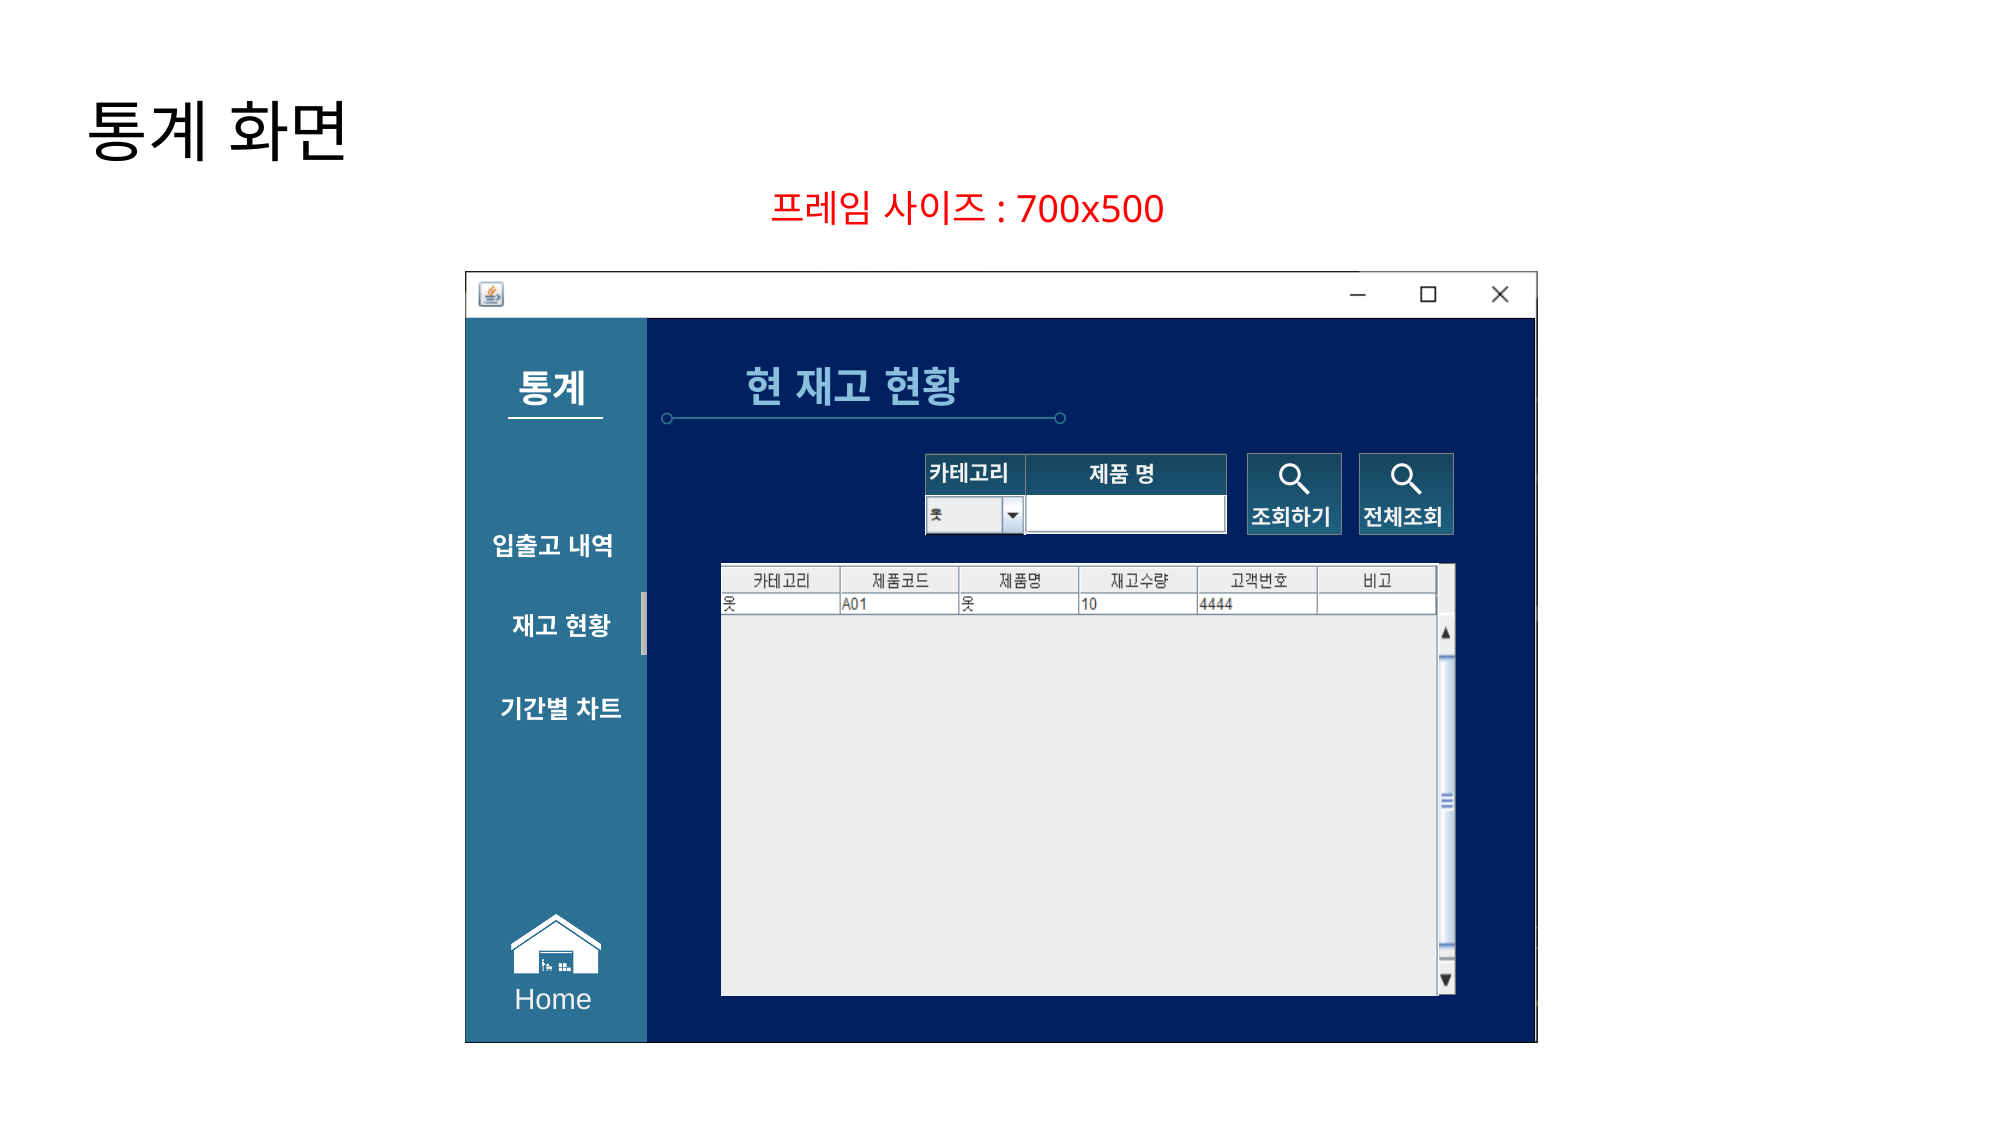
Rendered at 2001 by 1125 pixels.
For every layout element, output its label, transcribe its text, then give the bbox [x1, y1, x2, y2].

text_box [477, 592, 651, 655]
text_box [499, 894, 618, 1024]
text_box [661, 412, 1066, 425]
text_box 프레임 사이즈: 700x500 [755, 178, 1720, 238]
picture [465, 271, 1538, 1043]
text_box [720, 563, 1456, 996]
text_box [914, 452, 1468, 538]
text_box 통계 화면 [71, 82, 533, 177]
